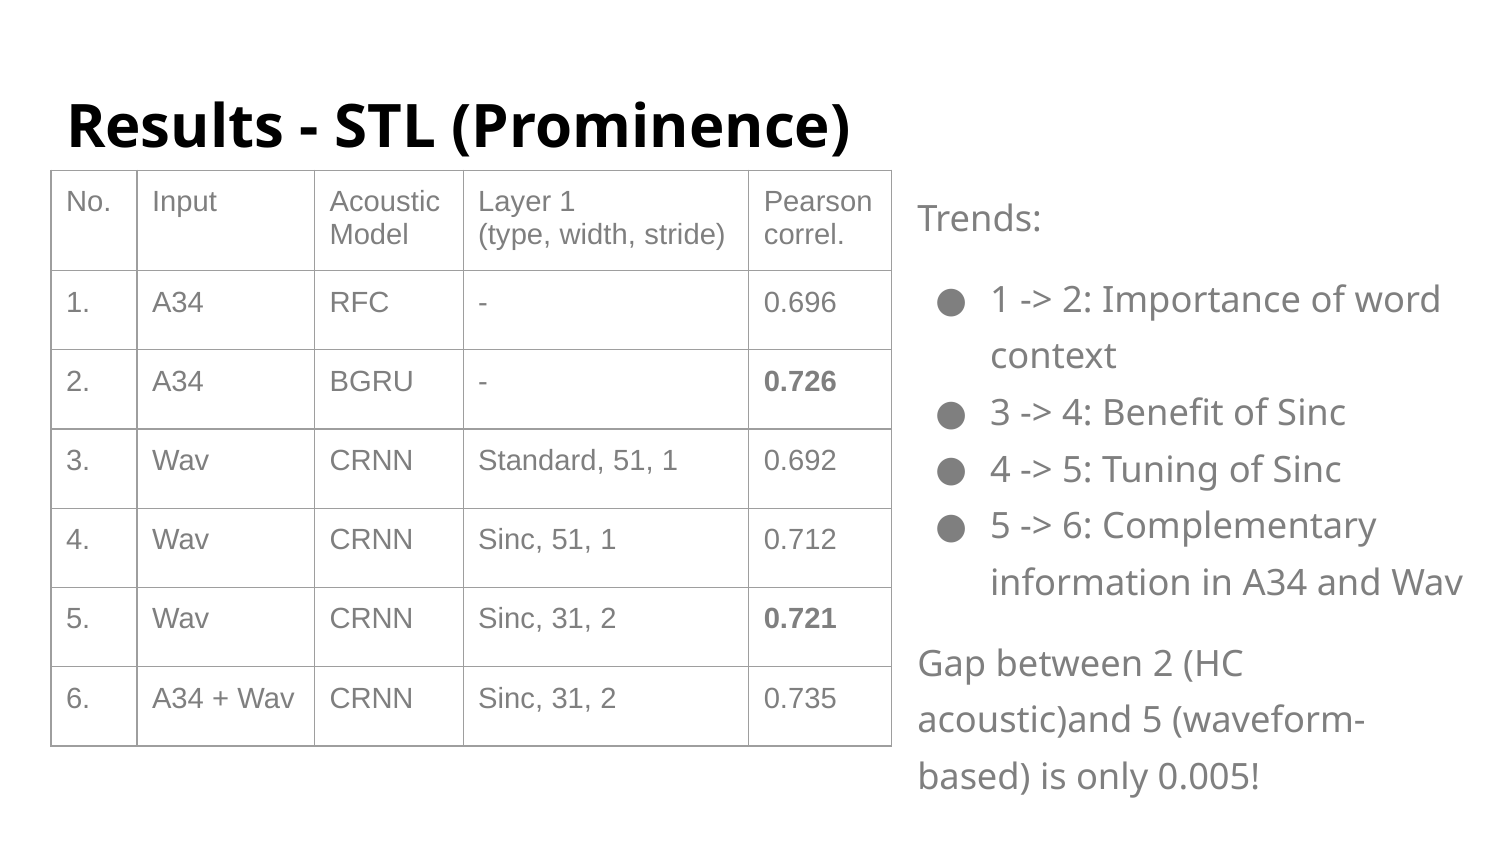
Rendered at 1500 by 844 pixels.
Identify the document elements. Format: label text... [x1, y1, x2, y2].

table_cell Sinc, 51, 1 [464, 509, 748, 587]
table_cell A34 [138, 271, 314, 349]
table_header Layer 1 (type, width, stride) [464, 171, 748, 270]
table_cell CRNN [315, 588, 463, 666]
table_cell A34 [138, 350, 314, 428]
table_cell BGRU [315, 350, 463, 428]
table_cell - [464, 271, 748, 349]
table_cell 1. [52, 271, 136, 349]
table_cell 0.721 [749, 588, 891, 666]
table_cell RFC [315, 271, 463, 349]
table_cell 5. [52, 588, 136, 666]
table_cell 0.696 [749, 271, 891, 349]
table_cell 0.712 [749, 509, 891, 587]
table_header No. [52, 171, 136, 270]
table_cell 6. [52, 667, 136, 745]
list Trends: 1 -> 2: Importance of word context 3 -> 4: Benefit of Sinc 4 -> 5: Tuning of Sinc 5 -> 6: Complementary information in A34 and Wav Gap between 2 (HC acoustic)and 5 (waveform-based) is only 0.005! [902, 170, 1481, 826]
table_cell Sinc, 31, 2 [464, 588, 748, 666]
table_header Pearson correl. [749, 171, 891, 270]
table_cell 0.692 [749, 430, 891, 508]
table_cell CRNN [315, 509, 463, 587]
table_cell 0.735 [749, 667, 891, 745]
table_cell Wav [138, 588, 314, 666]
table_cell 0.726 [749, 350, 891, 428]
table_cell Wav [138, 430, 314, 508]
table_cell 2. [52, 350, 136, 428]
table_cell - [464, 350, 748, 428]
table_cell 3. [52, 430, 136, 508]
table_header Acoustic Model [315, 171, 463, 270]
table_cell CRNN [315, 667, 463, 745]
table_header Input [138, 171, 314, 270]
table_cell 4. [52, 509, 136, 587]
table_cell CRNN [315, 430, 463, 508]
title Results - STL (Prominence) [51, 72, 1449, 176]
table_cell Sinc, 31, 2 [464, 667, 748, 745]
table_cell Wav [138, 509, 314, 587]
table_cell A34 + Wav [138, 667, 314, 745]
table_cell Standard, 51, 1 [464, 430, 748, 508]
